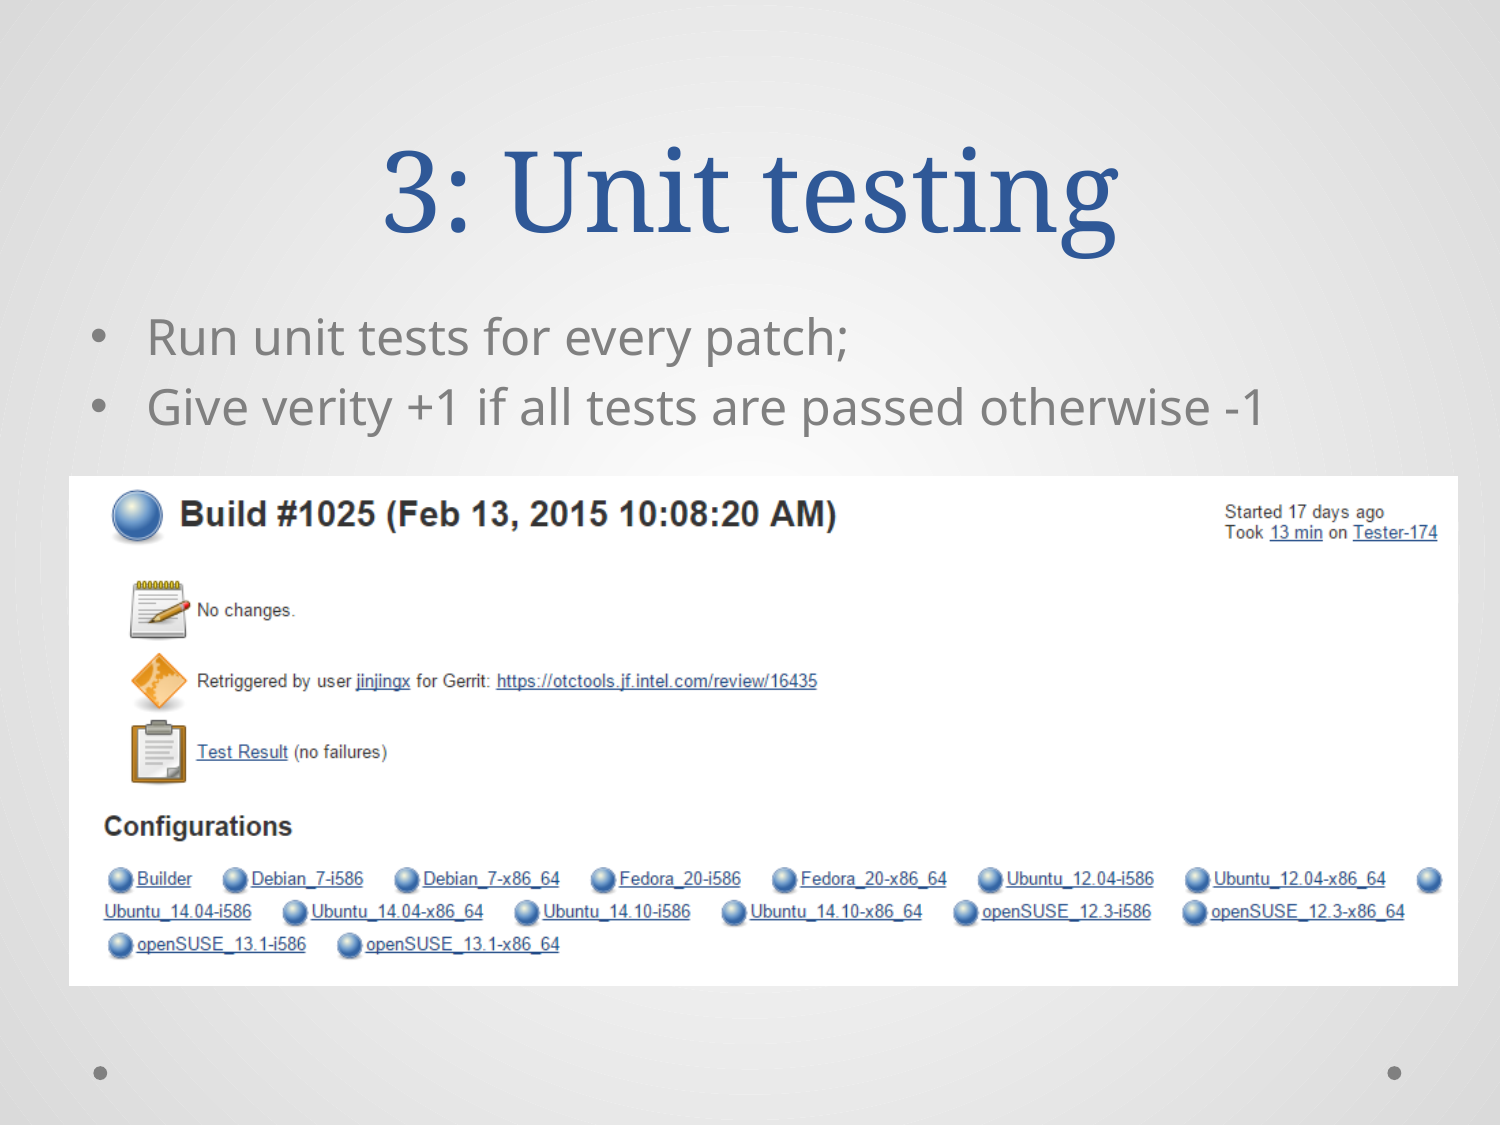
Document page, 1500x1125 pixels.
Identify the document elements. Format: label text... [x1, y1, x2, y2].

picture [69, 476, 1458, 986]
title 3: Unit testing [75, 0, 1425, 263]
list Run unit tests for every patch; Give verity +1 if all tests are passed otherwise -1 [75, 297, 1458, 475]
